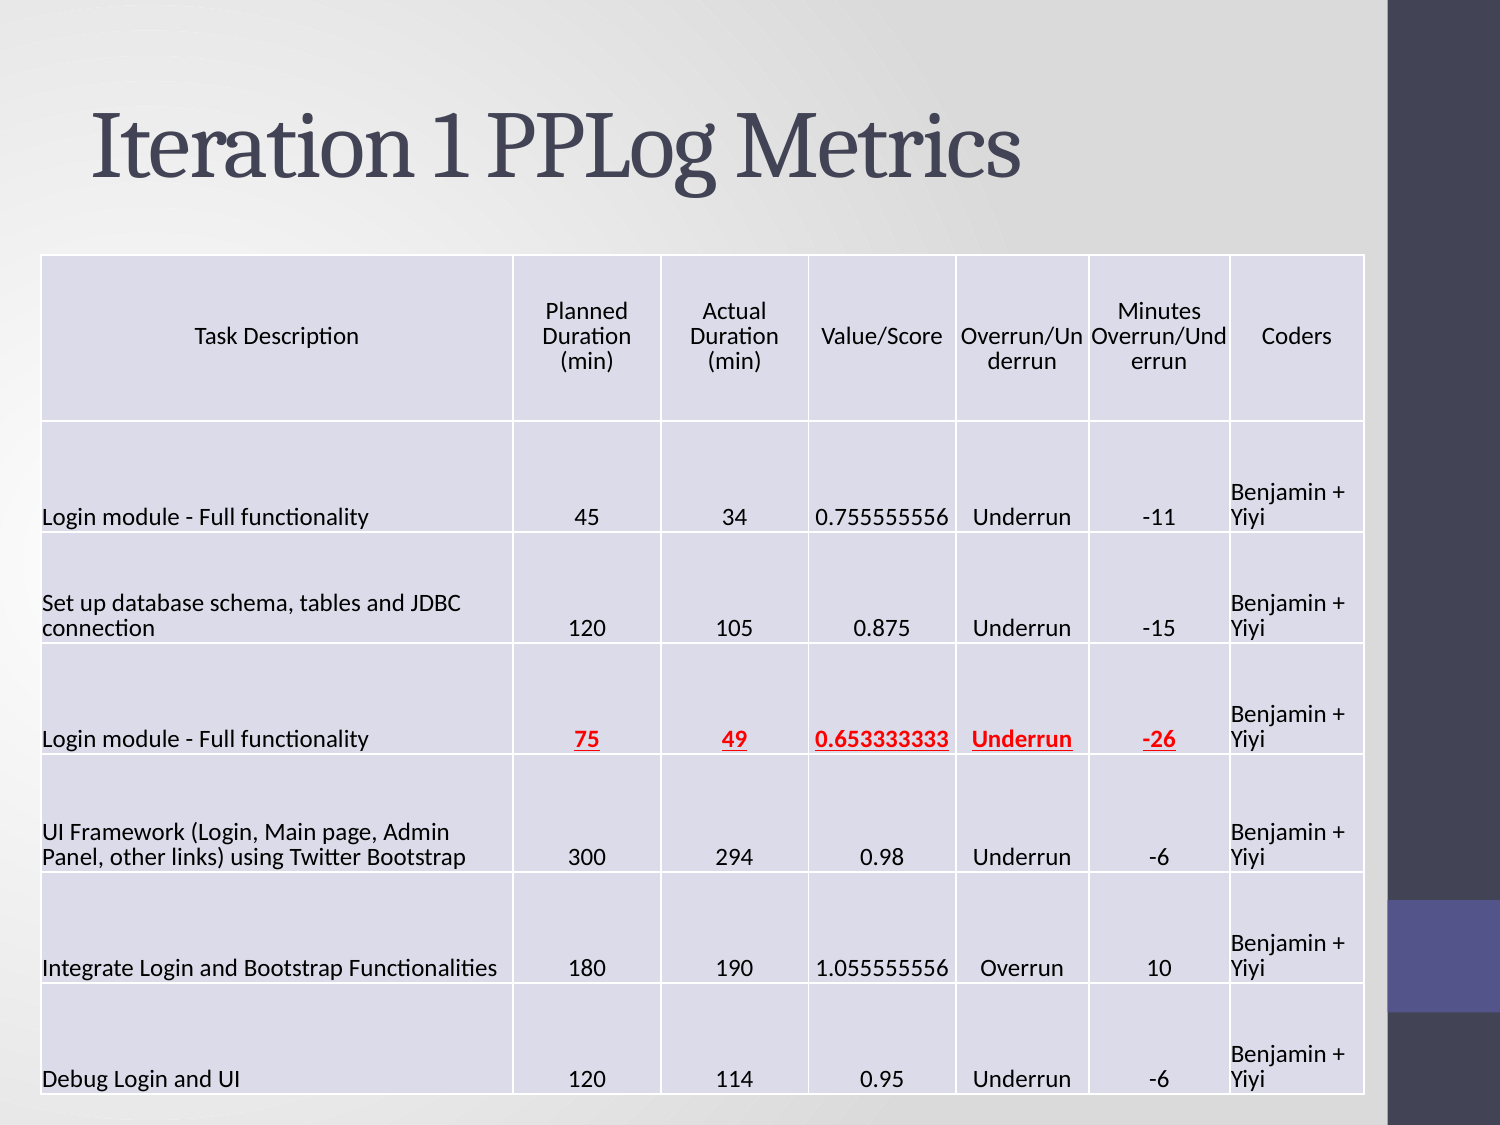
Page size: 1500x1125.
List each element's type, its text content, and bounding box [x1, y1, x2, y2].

table_cell Benjamin + Yiyi [1231, 533, 1363, 642]
table_cell -6 [1090, 984, 1229, 1093]
table_cell -26 [1090, 644, 1229, 753]
table_cell Underrun [957, 533, 1088, 642]
table_cell Benjamin + Yiyi [1231, 984, 1363, 1093]
table_cell 294 [662, 755, 808, 871]
table_cell Overrun [957, 873, 1088, 982]
table_header Value/Score [809, 256, 955, 420]
table_cell 0.95 [809, 984, 955, 1093]
table_header Minutes Overrun/Underrun [1090, 256, 1229, 420]
table_cell 34 [662, 422, 808, 531]
table_cell 105 [662, 533, 808, 642]
table_cell Benjamin + Yiyi [1231, 755, 1363, 871]
table_cell 300 [514, 755, 660, 871]
table_cell Login module - Full functionality [42, 422, 512, 531]
table_cell 0.98 [809, 755, 955, 871]
table_cell Benjamin + Yiyi [1231, 873, 1363, 982]
table_cell Underrun [957, 755, 1088, 871]
table_cell Benjamin + Yiyi [1231, 644, 1363, 753]
table_cell 75 [514, 644, 660, 753]
table_cell -6 [1090, 755, 1229, 871]
table_cell UI Framework (Login, Main page, Admin Panel, other links) using Twitter Bootstrap [42, 755, 512, 871]
table_header Overrun/Underrun [957, 256, 1088, 420]
table_header Planned Duration (min) [514, 256, 660, 420]
table_cell Benjamin + Yiyi [1231, 422, 1363, 531]
table_cell 1.055555556 [809, 873, 955, 982]
table_cell 120 [514, 984, 660, 1093]
table_cell Set up database schema, tables and JDBC connection [42, 533, 512, 642]
table_cell -11 [1090, 422, 1229, 531]
table_cell Underrun [957, 644, 1088, 753]
table_cell 49 [662, 644, 808, 753]
table_cell Integrate Login and Bootstrap Functionalities [42, 873, 512, 982]
table_cell -15 [1090, 533, 1229, 642]
table_cell 114 [662, 984, 808, 1093]
table_cell 0.875 [809, 533, 955, 642]
table_cell 0.653333333 [809, 644, 955, 753]
table_header Actual Duration (min) [662, 256, 808, 420]
table_header Task Description [42, 256, 512, 420]
table_cell 45 [514, 422, 660, 531]
table_cell 120 [514, 533, 660, 642]
table_cell 0.755555556 [809, 422, 955, 531]
table_cell 190 [662, 873, 808, 982]
table_cell 10 [1090, 873, 1229, 982]
table_cell Underrun [957, 422, 1088, 531]
table_cell Login module - Full functionality [42, 644, 512, 753]
table_cell Underrun [957, 984, 1088, 1093]
table_cell 180 [514, 873, 660, 982]
table_header Coders [1231, 256, 1363, 420]
title Iteration 1 PPLog Metrics [75, 45, 1325, 233]
table_cell Debug Login and UI [42, 984, 512, 1093]
